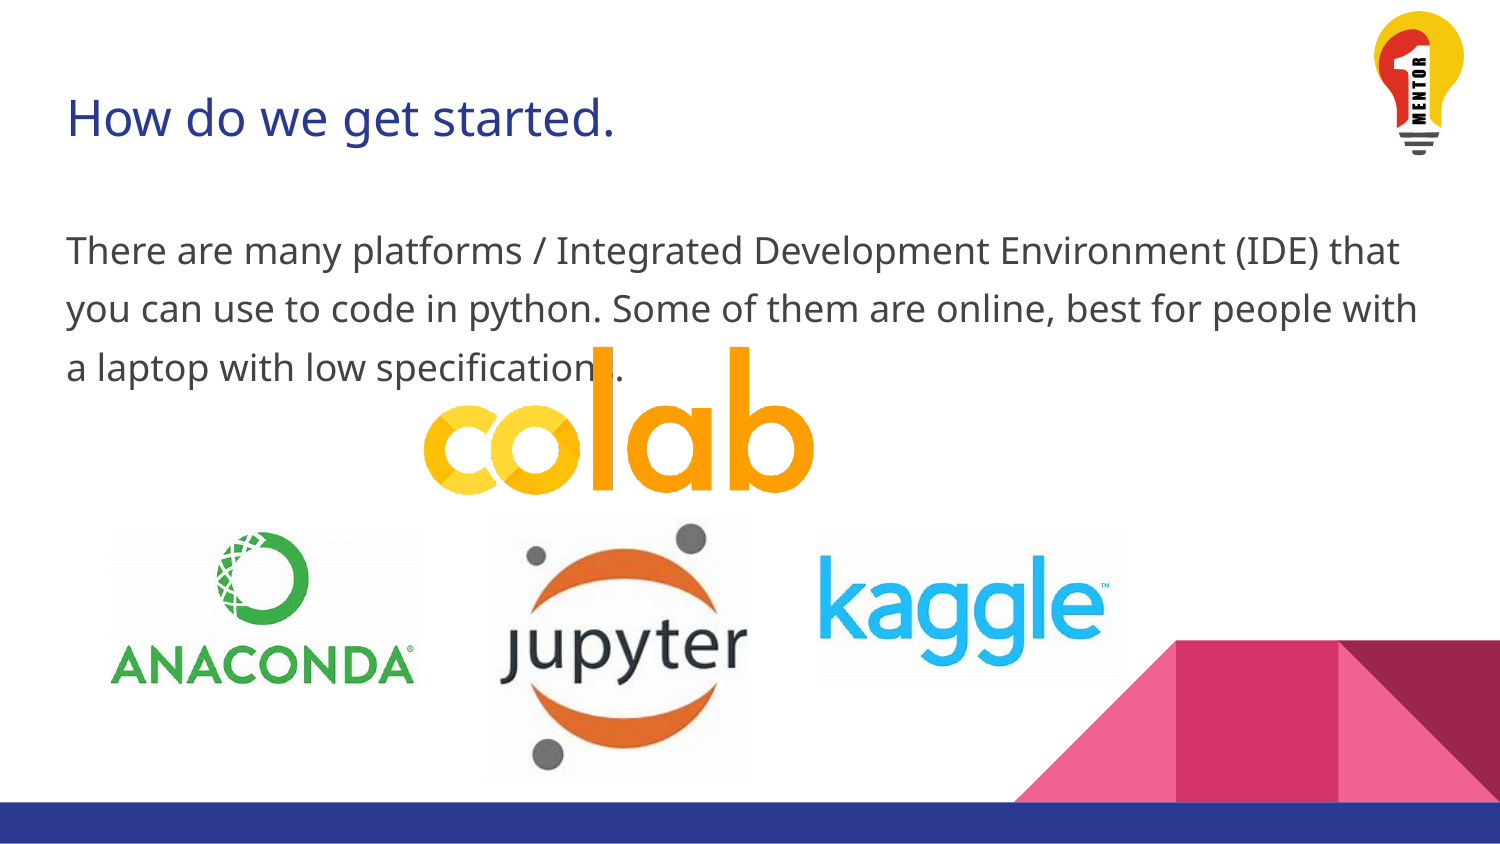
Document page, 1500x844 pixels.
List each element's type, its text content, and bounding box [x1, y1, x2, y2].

picture [818, 532, 1126, 683]
picture [486, 517, 751, 781]
picture [369, 332, 868, 497]
picture [1374, 11, 1465, 168]
picture [110, 529, 419, 686]
list There are many platforms / Integrated Development Environment (IDE) that you can use to code in python. Some of them are online, best for people with a laptop with low specifications. [51, 201, 1449, 465]
title How do we get started. [51, 67, 1369, 167]
